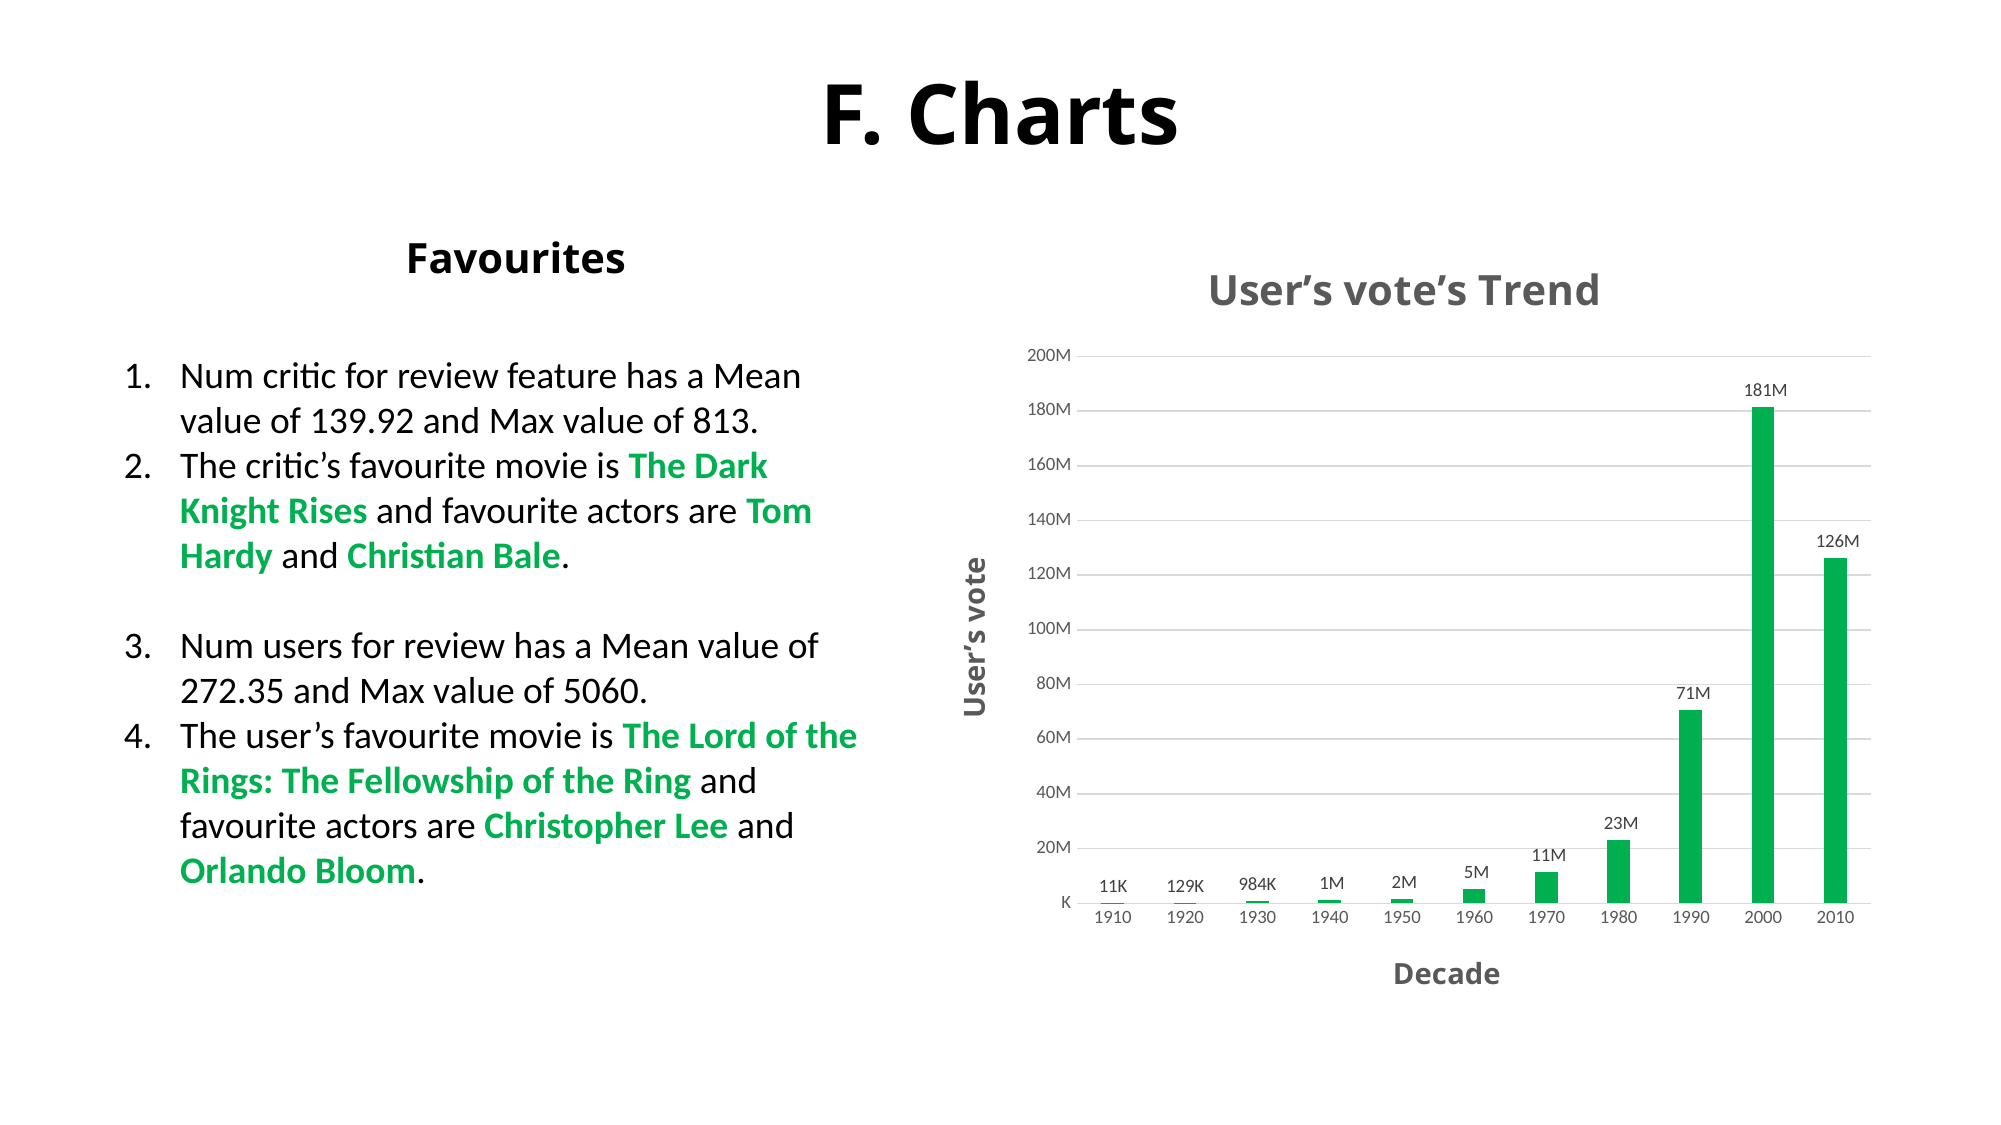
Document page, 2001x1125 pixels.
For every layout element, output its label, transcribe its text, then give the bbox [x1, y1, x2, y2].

chart [918, 223, 1891, 1028]
text_box Num critic for review feature has a Mean value of 139.92 and Max value of 813. The critic’s favourite movie is The Dark Knight Rises and favourite actors are Tom Hardy and Christian Bale. Num users for review has a Mean value of 272.35 and Max value of 5060. The user’s favourite movie is The Lord of the Rings: The Fellowship of the Ring and favourite actors are Christopher Lee and Orlando Bloom. [109, 343, 873, 899]
text_box F. Charts [0, 53, 2000, 169]
text_box Favourites [390, 223, 641, 289]
